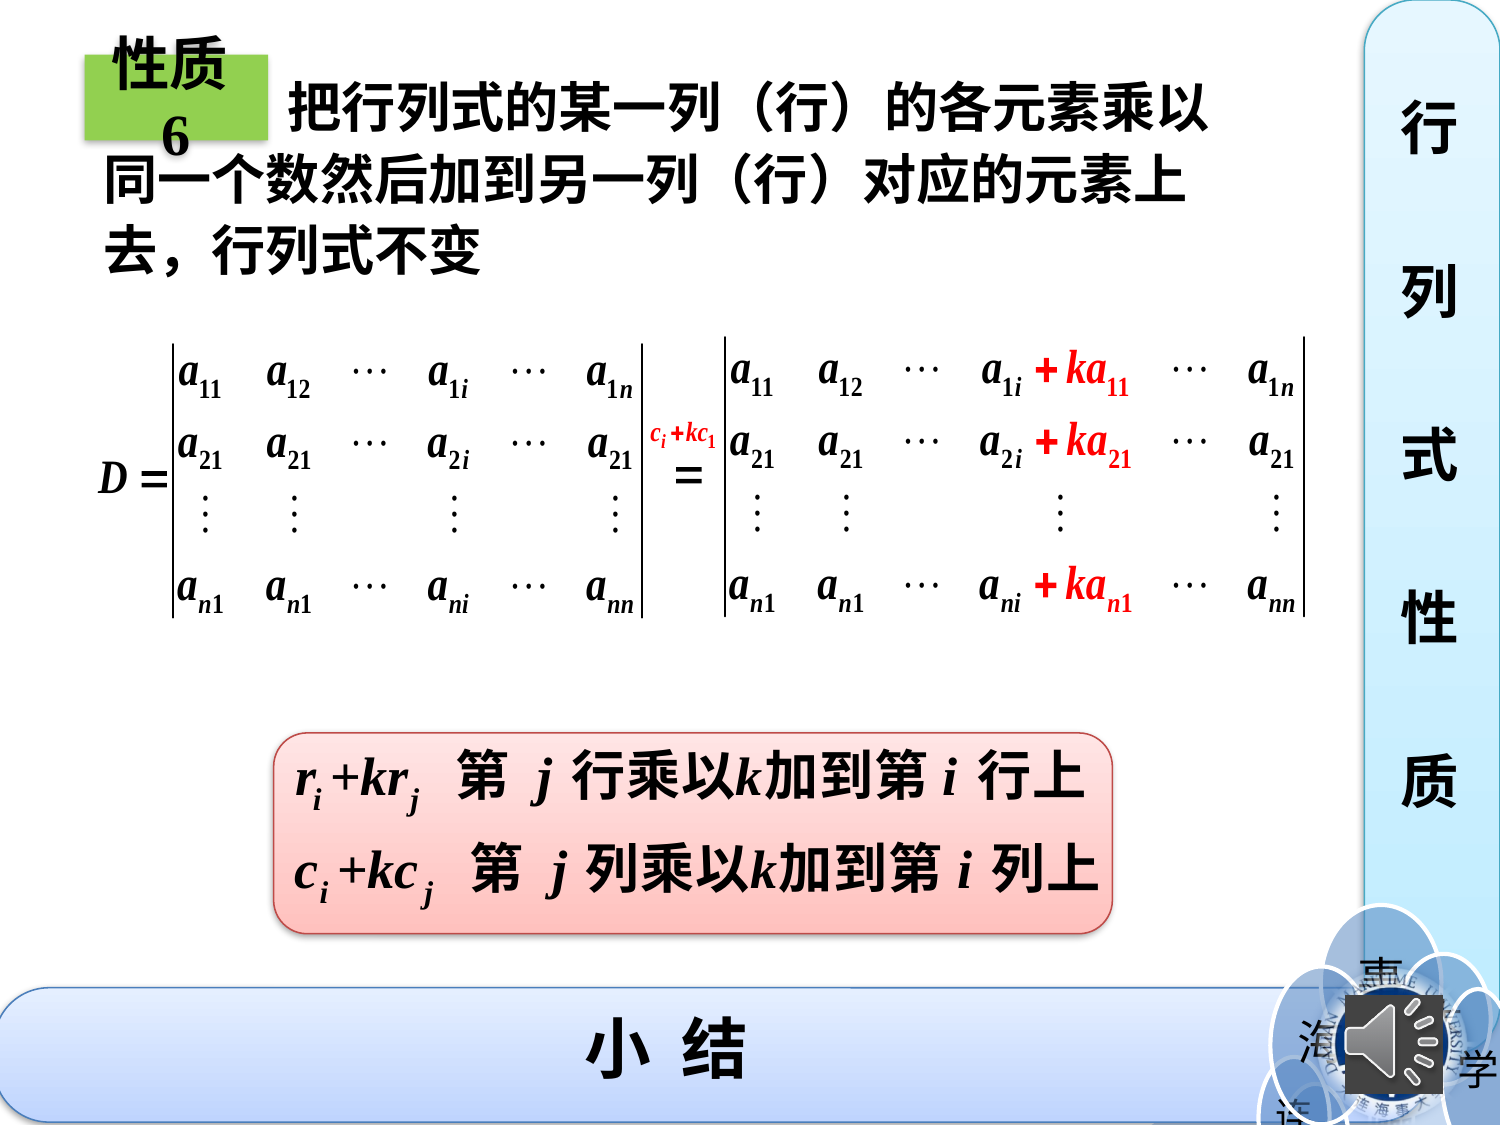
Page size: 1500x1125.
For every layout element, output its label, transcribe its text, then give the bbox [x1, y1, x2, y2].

text_box [1110, 752, 1114, 912]
text_box 把行列式的某一列（行）的各元素乘以 同一个数然后加到另一列（行）对应的元素上 去，行列式不变 [88, 59, 1335, 289]
text_box 性质6 [82, 52, 270, 142]
subtitle 行 列 式 性 质 [1370, 83, 1489, 882]
title 小 结 [29, 999, 1305, 1095]
text_box [272, 732, 1105, 935]
picture [1310, 960, 1481, 1114]
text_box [646, 331, 1311, 624]
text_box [92, 337, 641, 623]
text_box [292, 744, 1106, 916]
